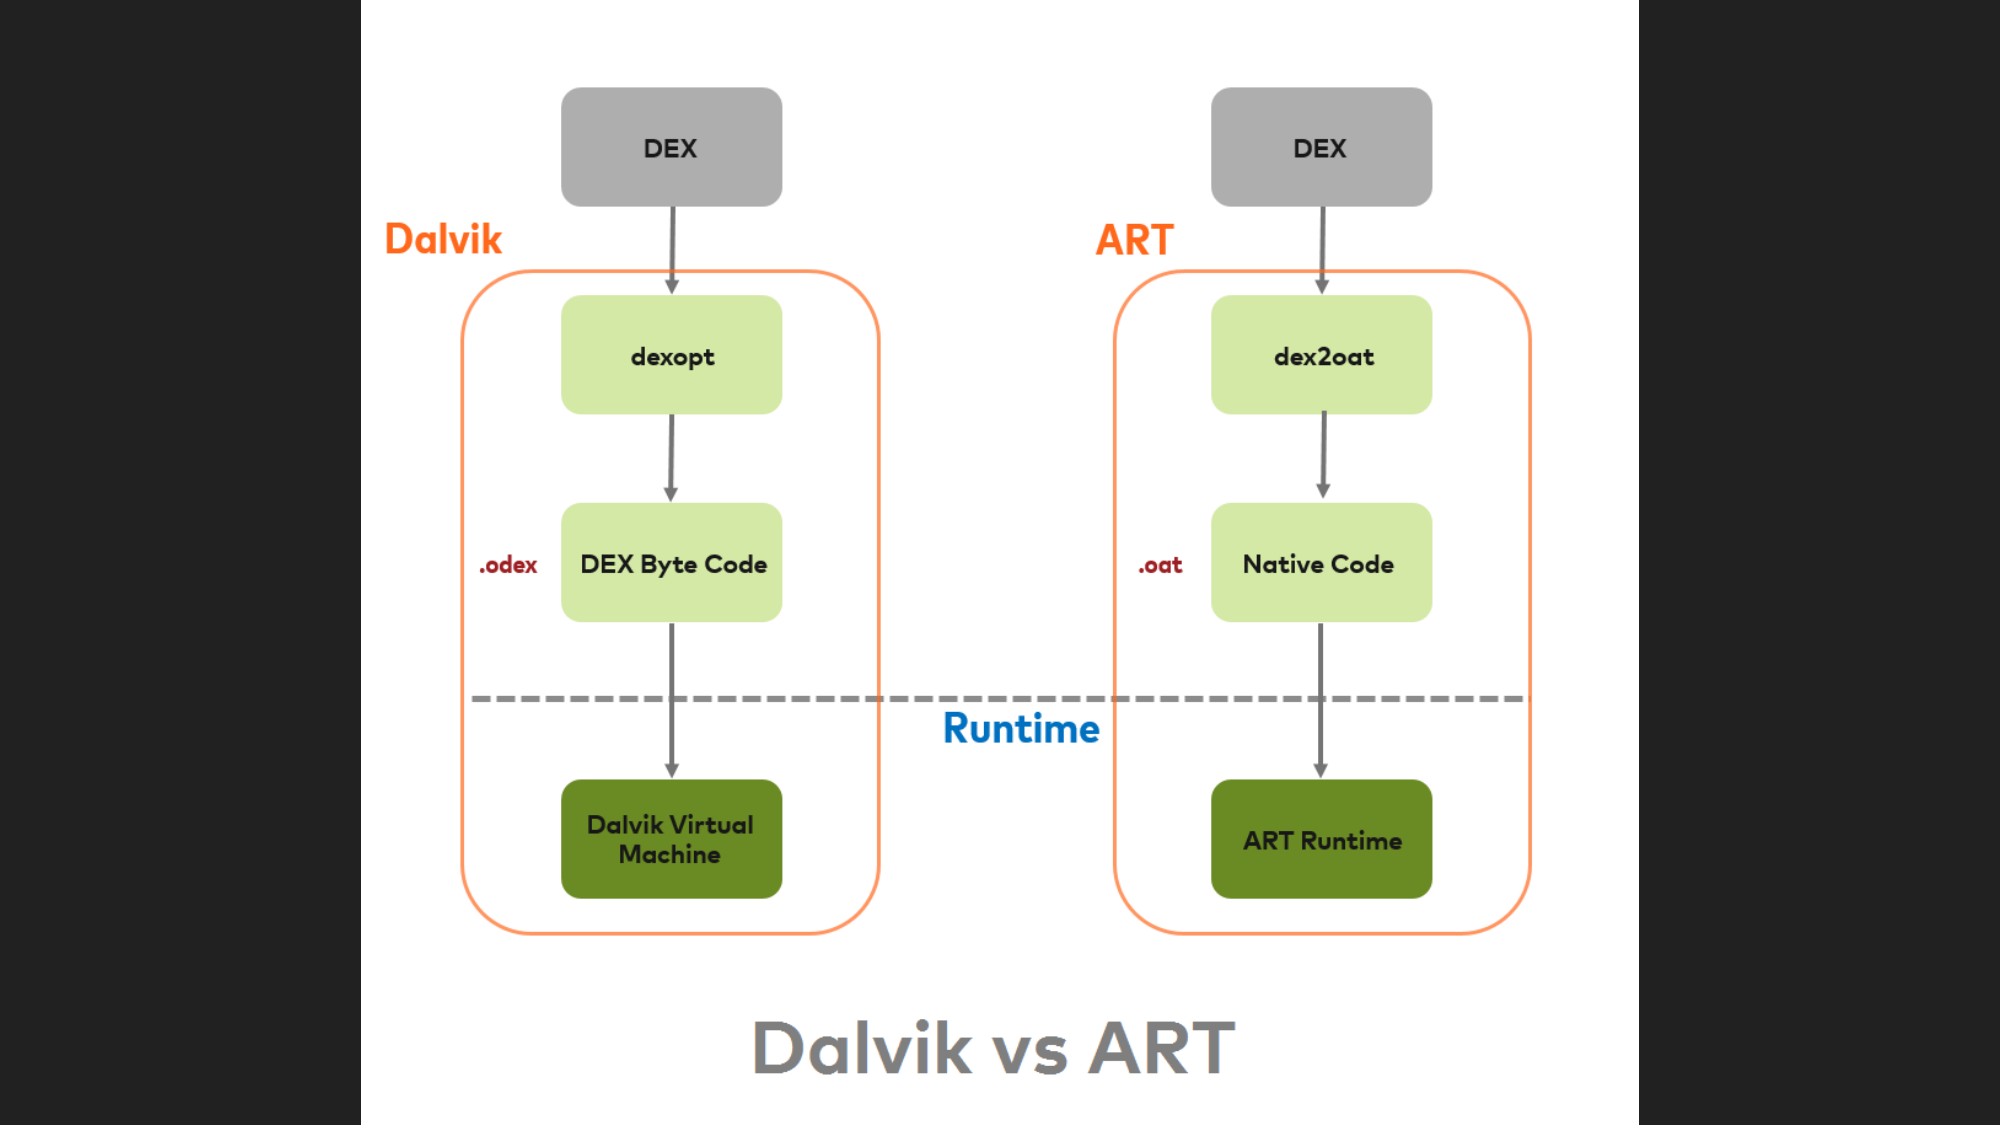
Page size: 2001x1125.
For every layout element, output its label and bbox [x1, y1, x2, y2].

picture [361, 0, 1639, 1125]
